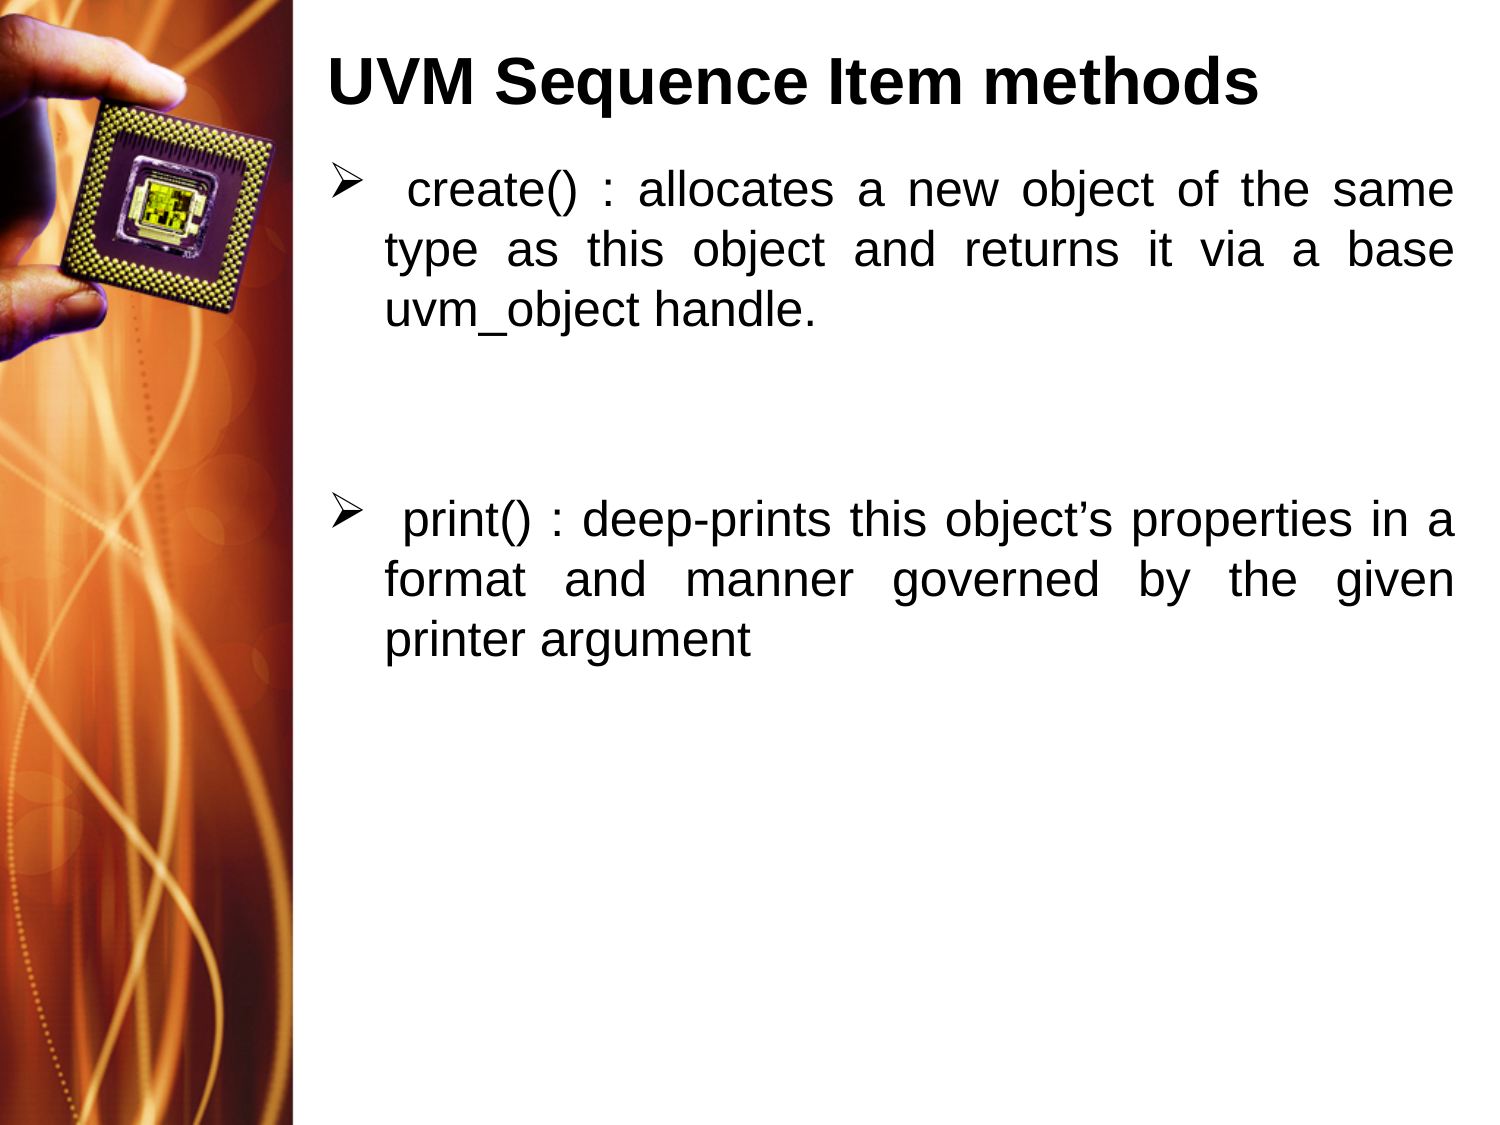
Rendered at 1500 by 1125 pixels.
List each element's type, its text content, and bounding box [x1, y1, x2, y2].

picture [0, 0, 1500, 1125]
title UVM Sequence Item methods [312, 18, 1471, 138]
list create() : allocates a new object of the same type as this object and returns it via a base uvm_object handle. print() : deep-prints this object’s properties in a format and manner governed by the given printer argument [312, 148, 1471, 1107]
